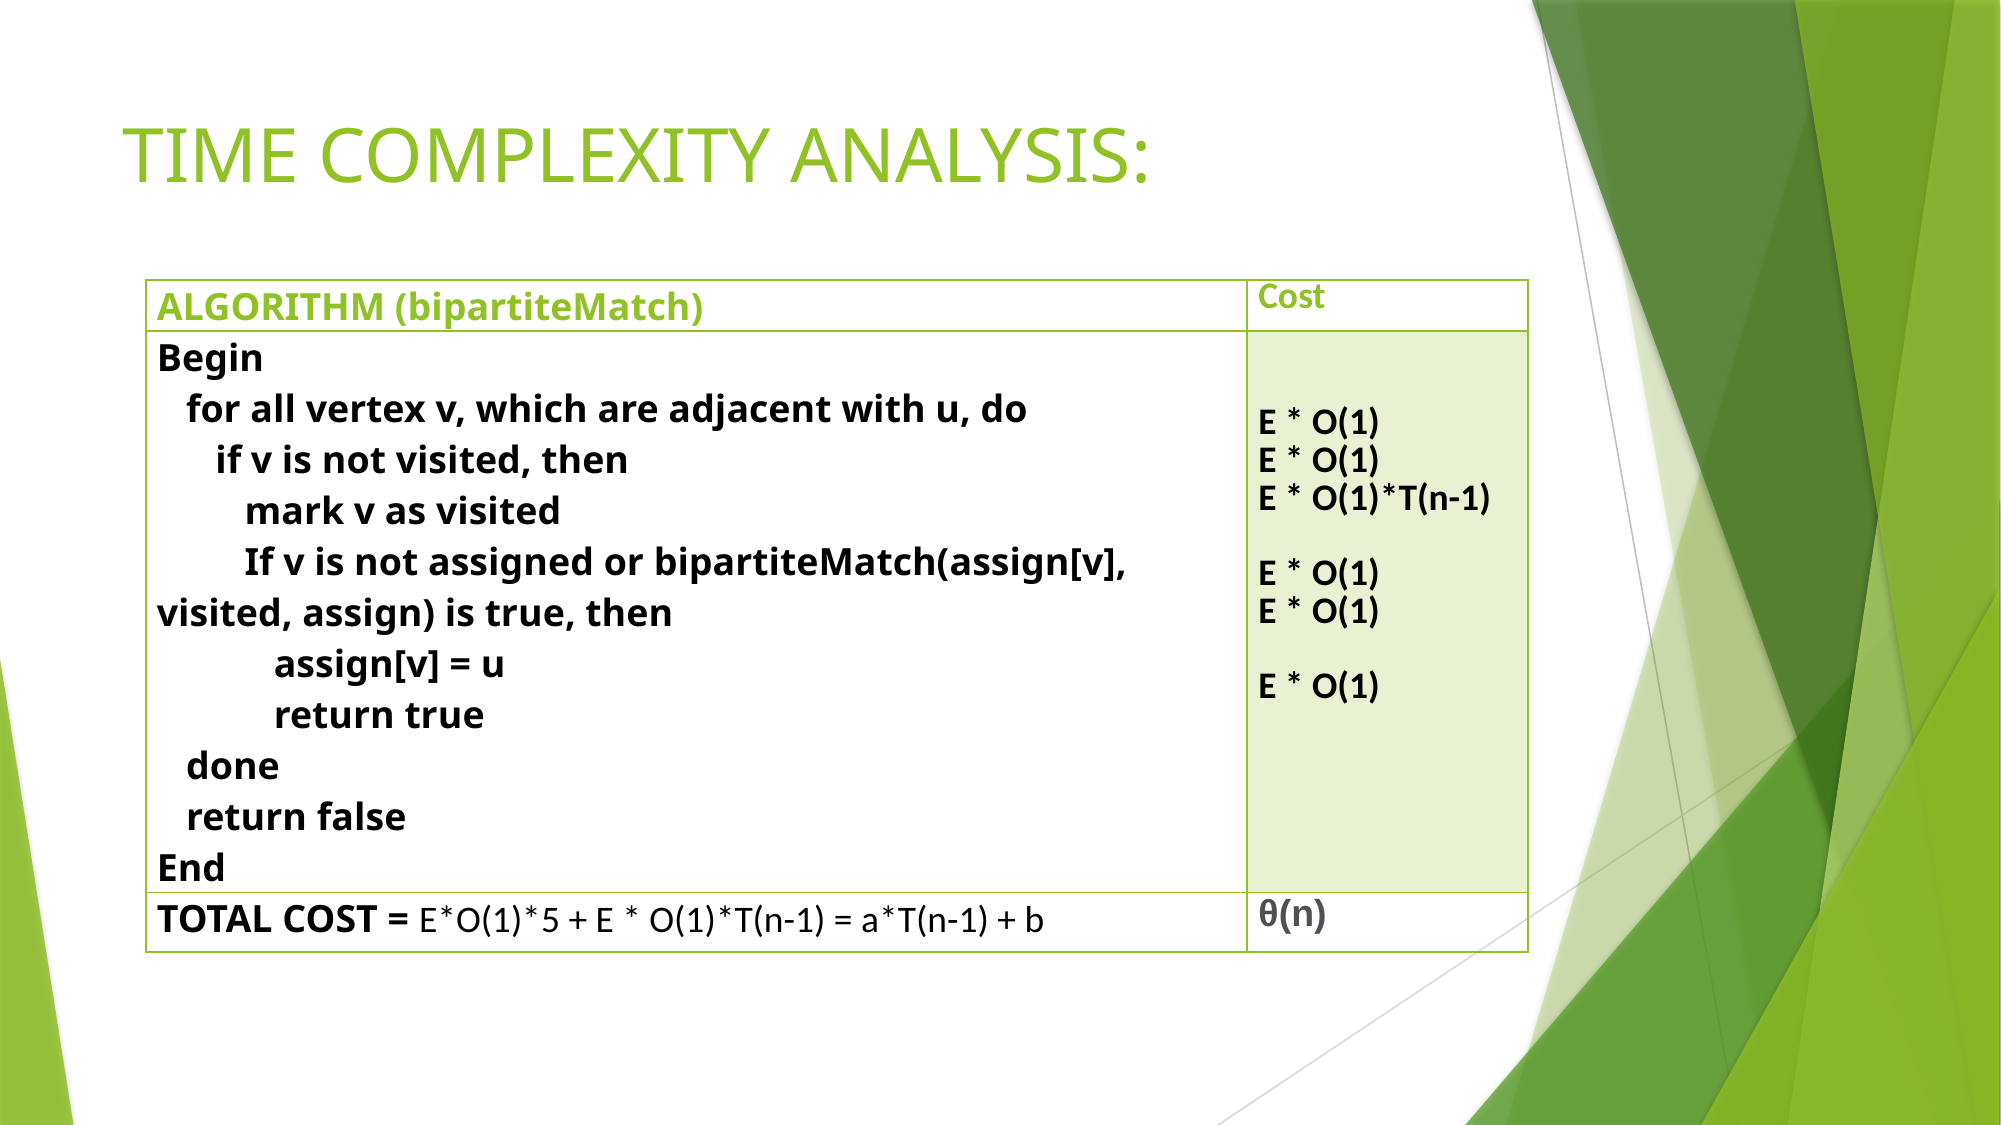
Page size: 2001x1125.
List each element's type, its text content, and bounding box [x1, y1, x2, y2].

table_cell TOTAL COST = E*O(1)*5 + E * O(1)*T(n-1) = a*T(n-1) + b [147, 893, 1246, 951]
table_cell θ(n) [1248, 893, 1527, 951]
table_header ALGORITHM (bipartiteMatch) [147, 281, 1246, 330]
table_cell E * O(1) E * O(1) E * O(1)*T(n-1) E * O(1) E * O(1) E * O(1) [1248, 332, 1527, 892]
text_box TIME COMPLEXITY ANALYSIS: [107, 99, 1682, 228]
table_header Cost [1248, 281, 1527, 330]
table_cell Begin for all vertex v, which are adjacent with u, do if v is not visited, then mark v as visited If v is not assigned or bipartiteMatch(assign[v], visited, assign) is true, then assign[v] = u return true done return false End [147, 332, 1246, 892]
